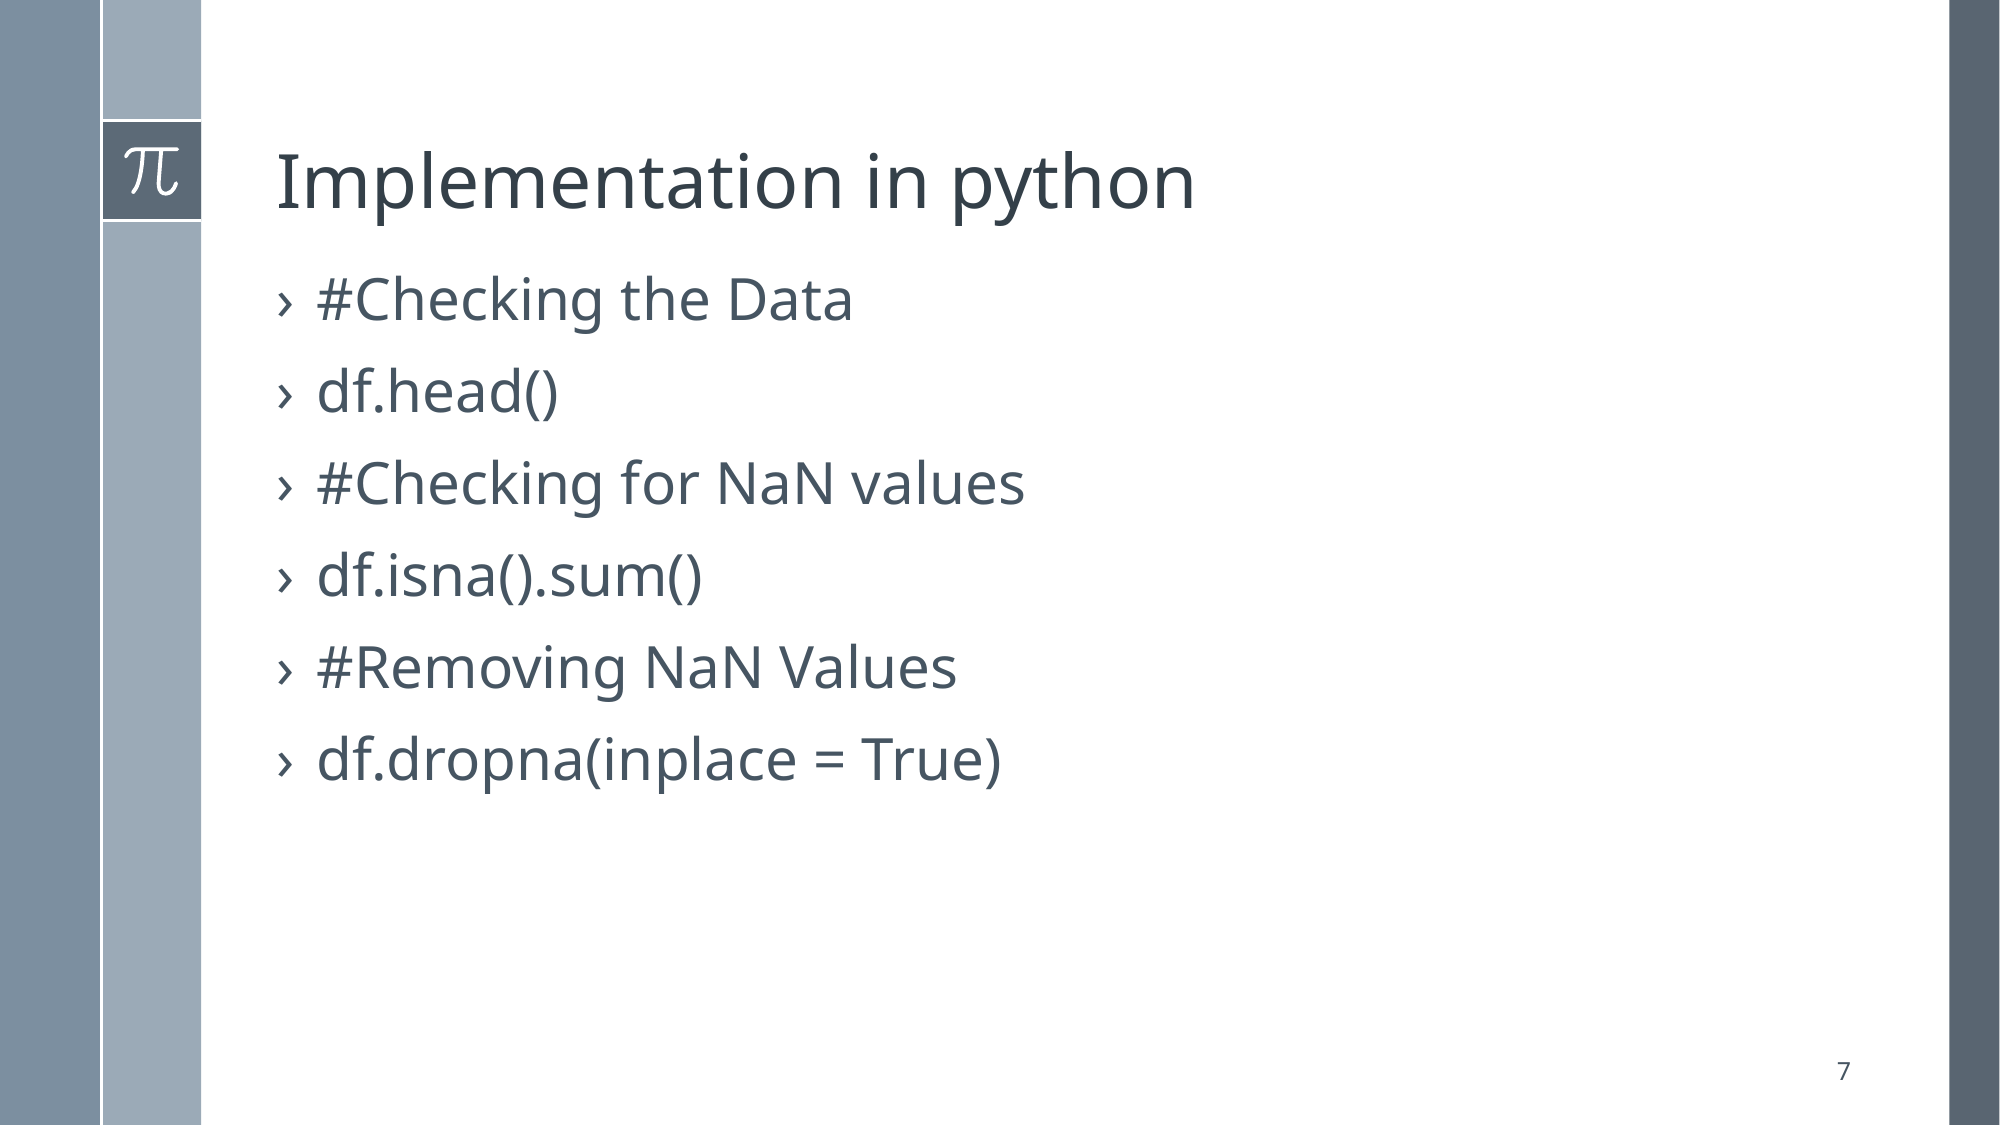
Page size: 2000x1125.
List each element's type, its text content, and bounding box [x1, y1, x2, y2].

list #Checking the Data df.head() #Checking for NaN values df.isna().sum() #Removing NaN Values df.dropna(inplace = True) [261, 262, 1867, 1013]
slide_number 7 [1766, 1042, 1867, 1103]
title Implementation in python [261, 29, 1867, 233]
